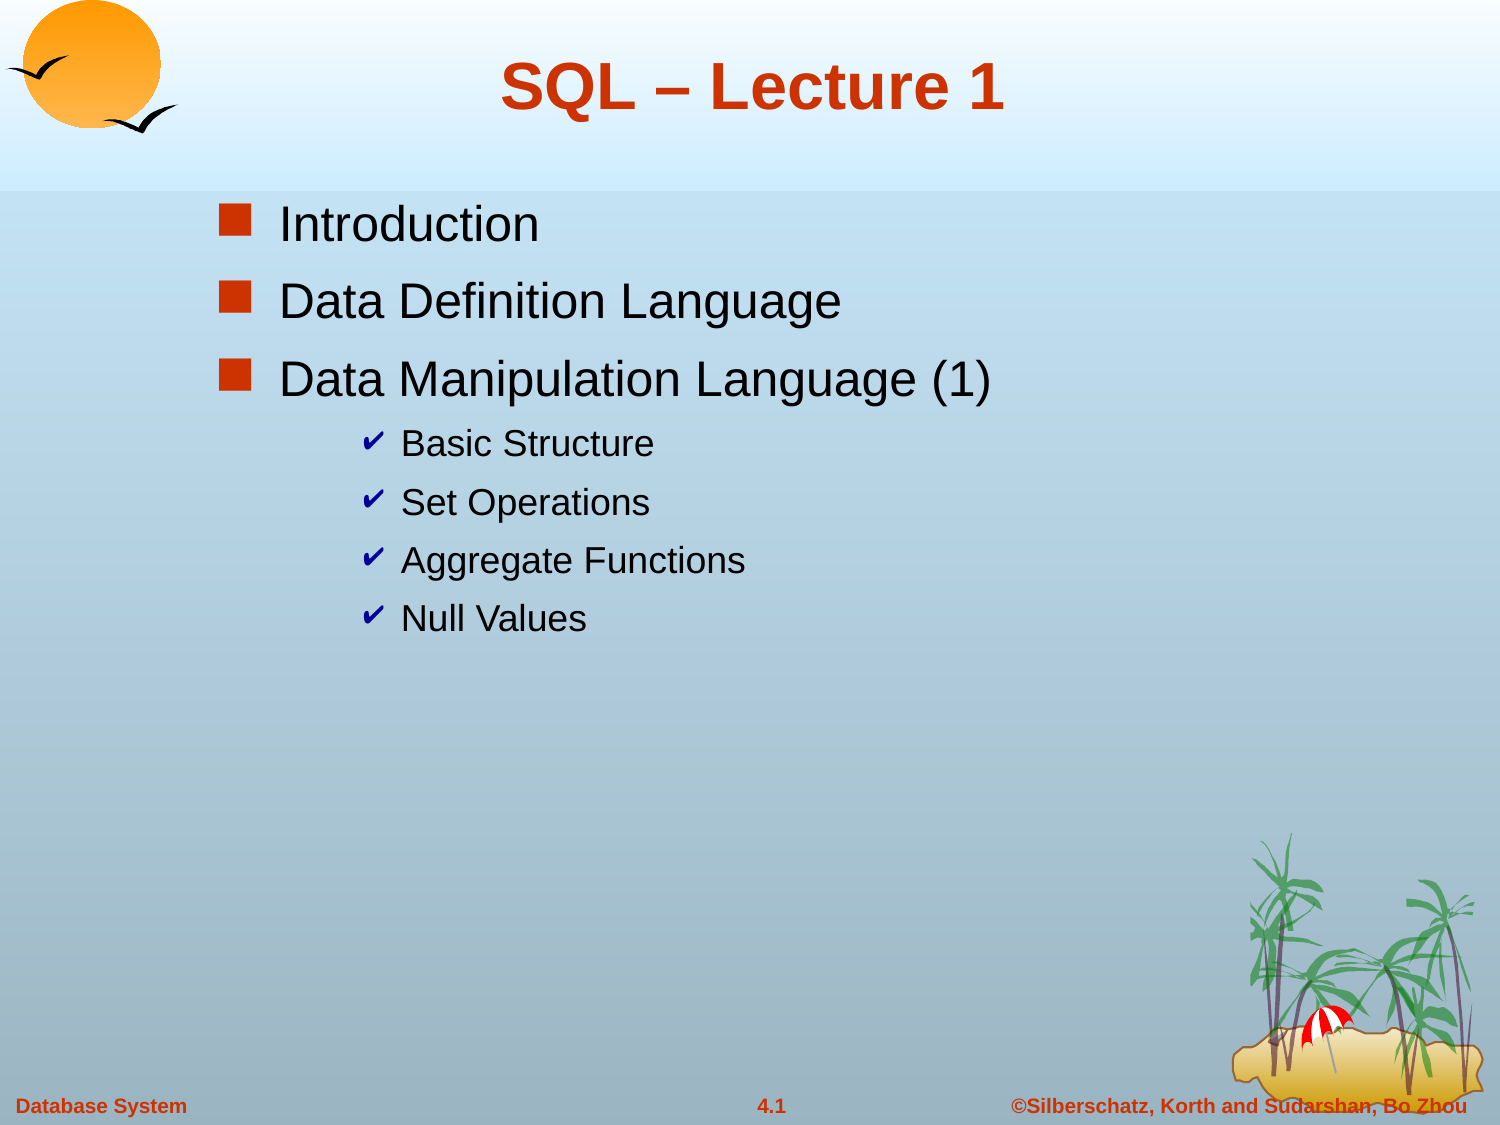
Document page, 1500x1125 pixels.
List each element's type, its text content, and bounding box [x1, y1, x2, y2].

title SQL – Lecture 1 [90, 32, 1416, 134]
list Introduction Data Definition Language Data Manipulation Language (1) Basic Structure Set Operations Aggregate Functions Null Values [207, 184, 1314, 876]
